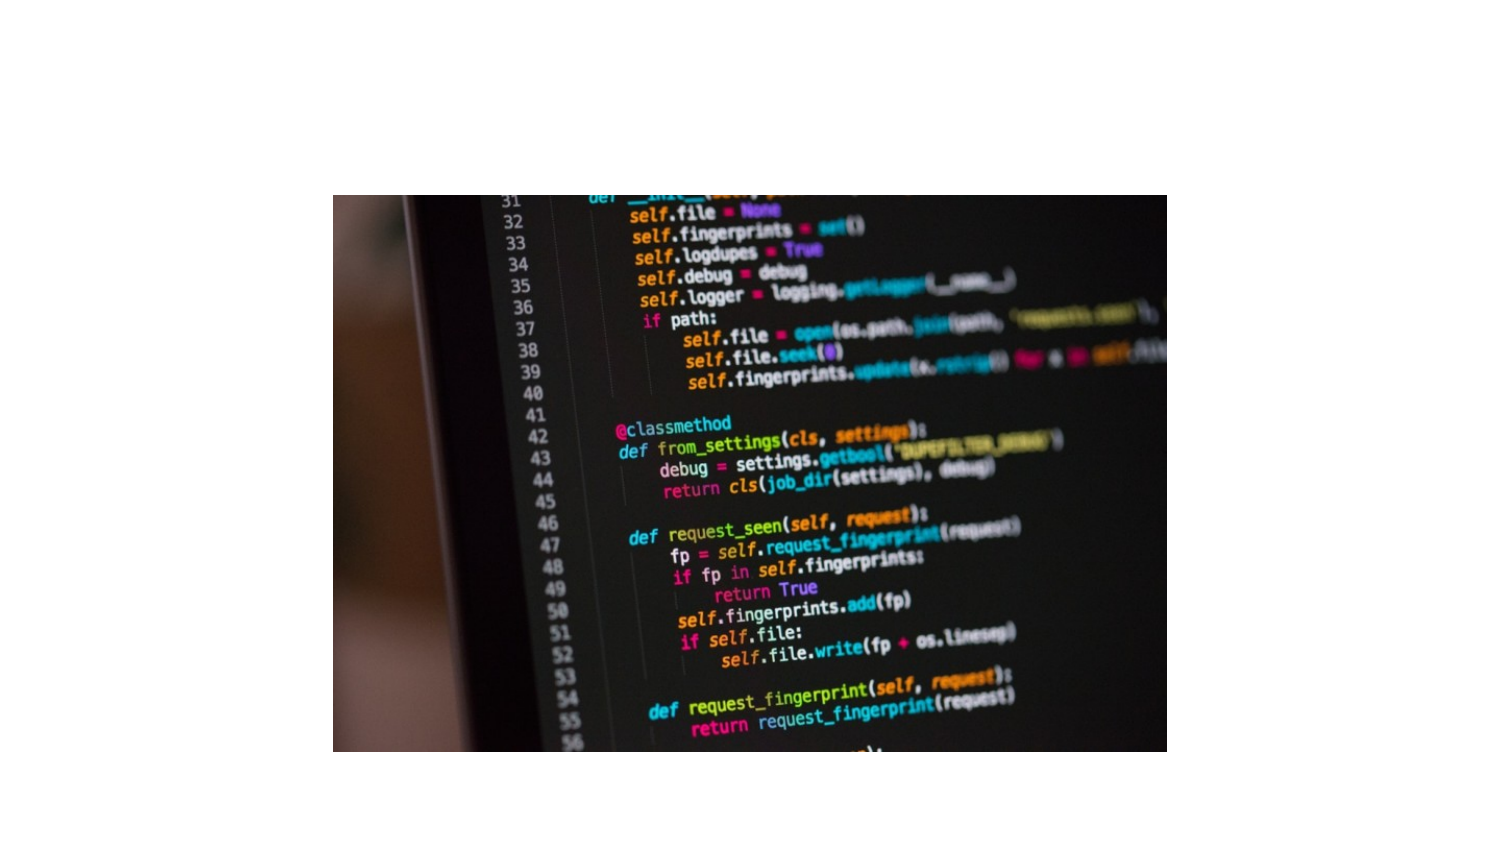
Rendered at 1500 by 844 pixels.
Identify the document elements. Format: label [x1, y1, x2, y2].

picture [333, 195, 1167, 753]
